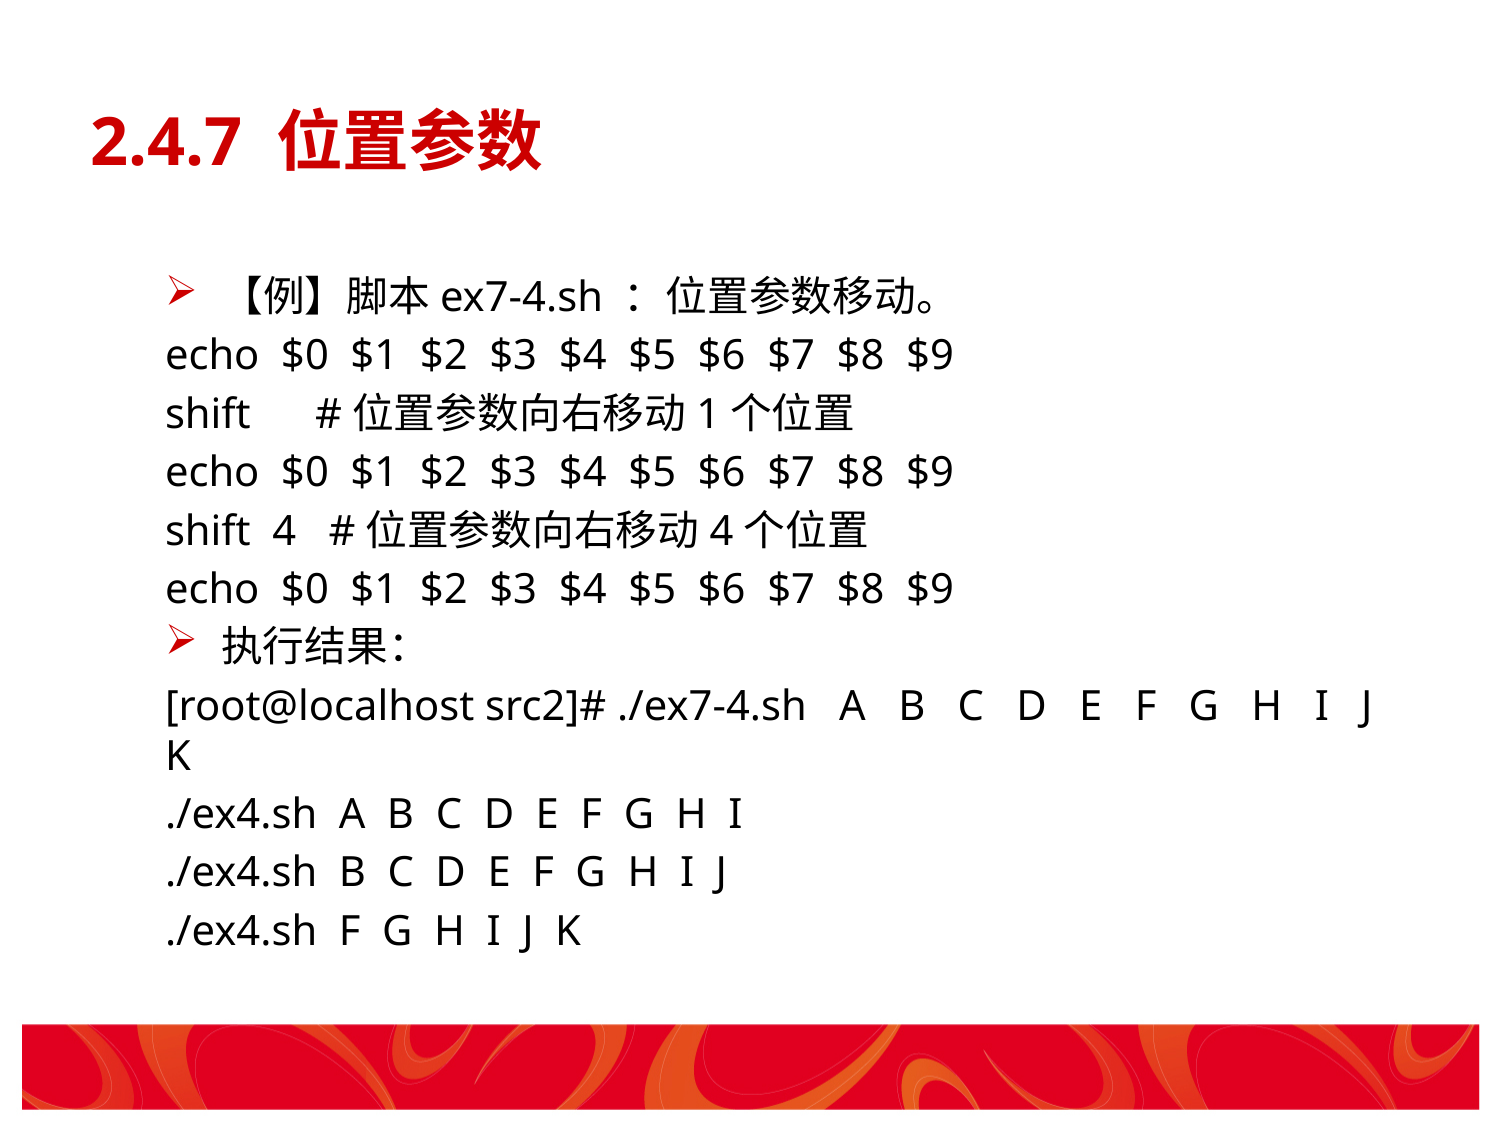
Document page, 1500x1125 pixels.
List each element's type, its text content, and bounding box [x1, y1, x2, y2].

list 【例】脚本ex7-4.sh ：位置参数移动。 echo $0 $1 $2 $3 $4 $5 $6 $7 $8 $9 shift #位置参数向右移动1个位置 echo $0 $1 $2 $3 $4 $5 $6 $7 $8 $9 shift 4 #位置参数向右移动4个位置 echo $0 $1 $2 $3 $4 $5 $6 $7 $8 $9 执行结果： [root@localhost src2]# ./ex7-4.sh A B C D E F G H I J K ./ex4.sh A B C D E F G H I ./ex4.sh B C D E F G H I J ./ex4.sh F G H I J K [150, 262, 1425, 963]
picture [0, 987, 1500, 1125]
title 2.4.7 位置参数 [75, 45, 1425, 233]
